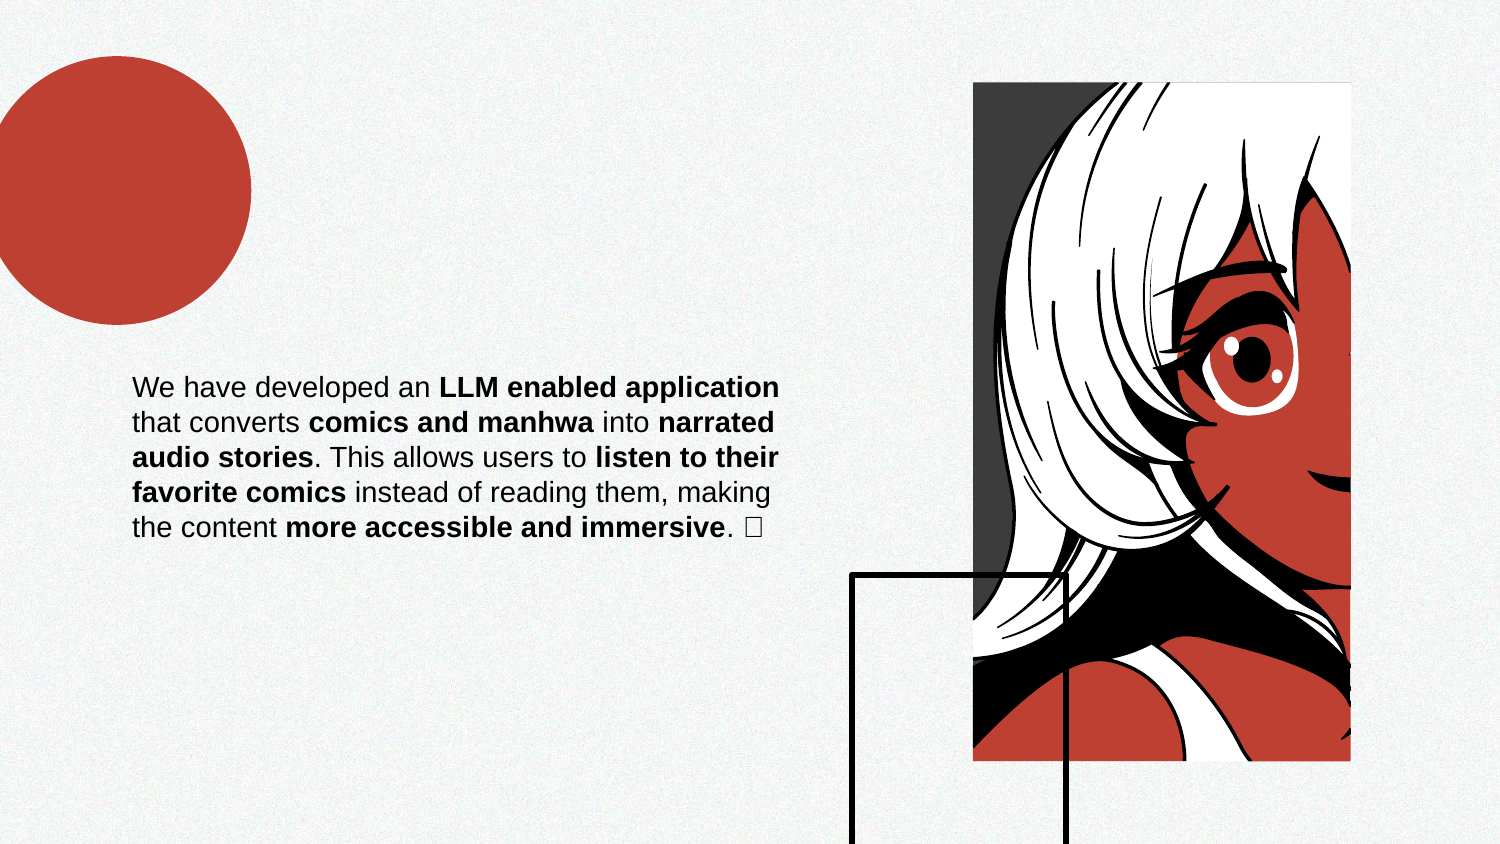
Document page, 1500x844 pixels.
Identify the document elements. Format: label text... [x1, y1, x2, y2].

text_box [973, 82, 1351, 761]
text_box [851, 574, 1067, 844]
subtitle We have developed an LLM enabled application that converts comics and manhwa into narrated audio stories. This allows users to listen to their favorite comics instead of reading them, making the content more accessible and immersive. 🚀 [116, 353, 819, 606]
picture [0, 0, 1500, 844]
